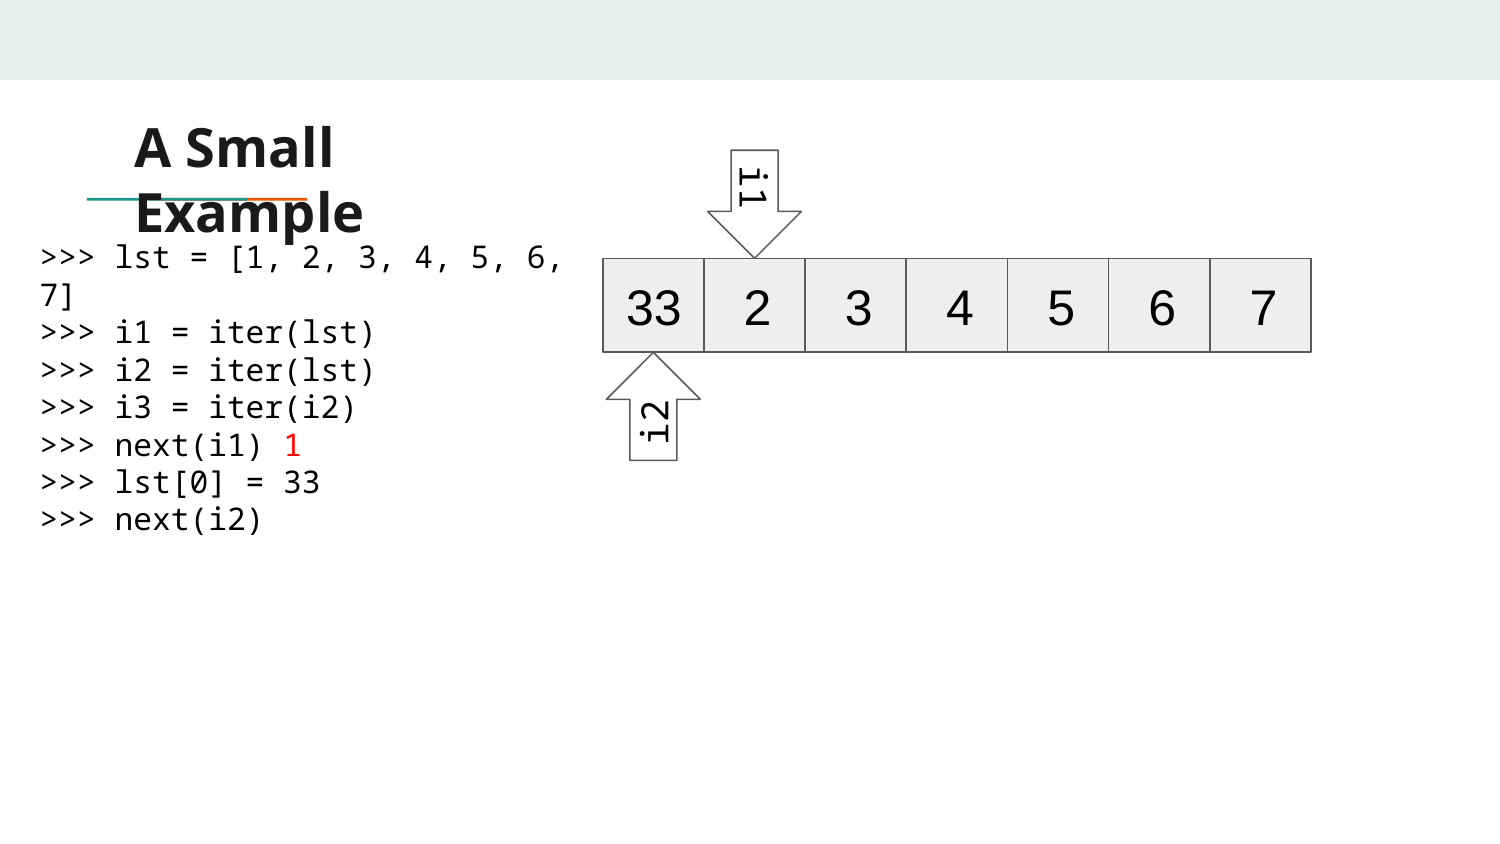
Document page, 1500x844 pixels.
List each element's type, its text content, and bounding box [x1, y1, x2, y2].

text_box 7 [1209, 258, 1311, 353]
text_box 5 [1007, 258, 1108, 353]
text_box 4 [906, 258, 1007, 353]
text_box i2 [606, 352, 701, 461]
text_box 6 [1108, 258, 1209, 353]
text_box 2 [703, 258, 805, 353]
text_box >>> lst = [1, 2, 3, 4, 5, 6, 7] >>> i1 = iter(lst) >>> i2 = iter(lst) >>> i3 = iter(i2) >>> next(i1) 1 >>> lst[0] = 33 >>> next(i2) [24, 222, 603, 804]
title A Small Example [119, 98, 594, 186]
text_box i1 [707, 150, 802, 259]
text_box 33 [603, 258, 703, 353]
text_box 3 [805, 258, 906, 353]
